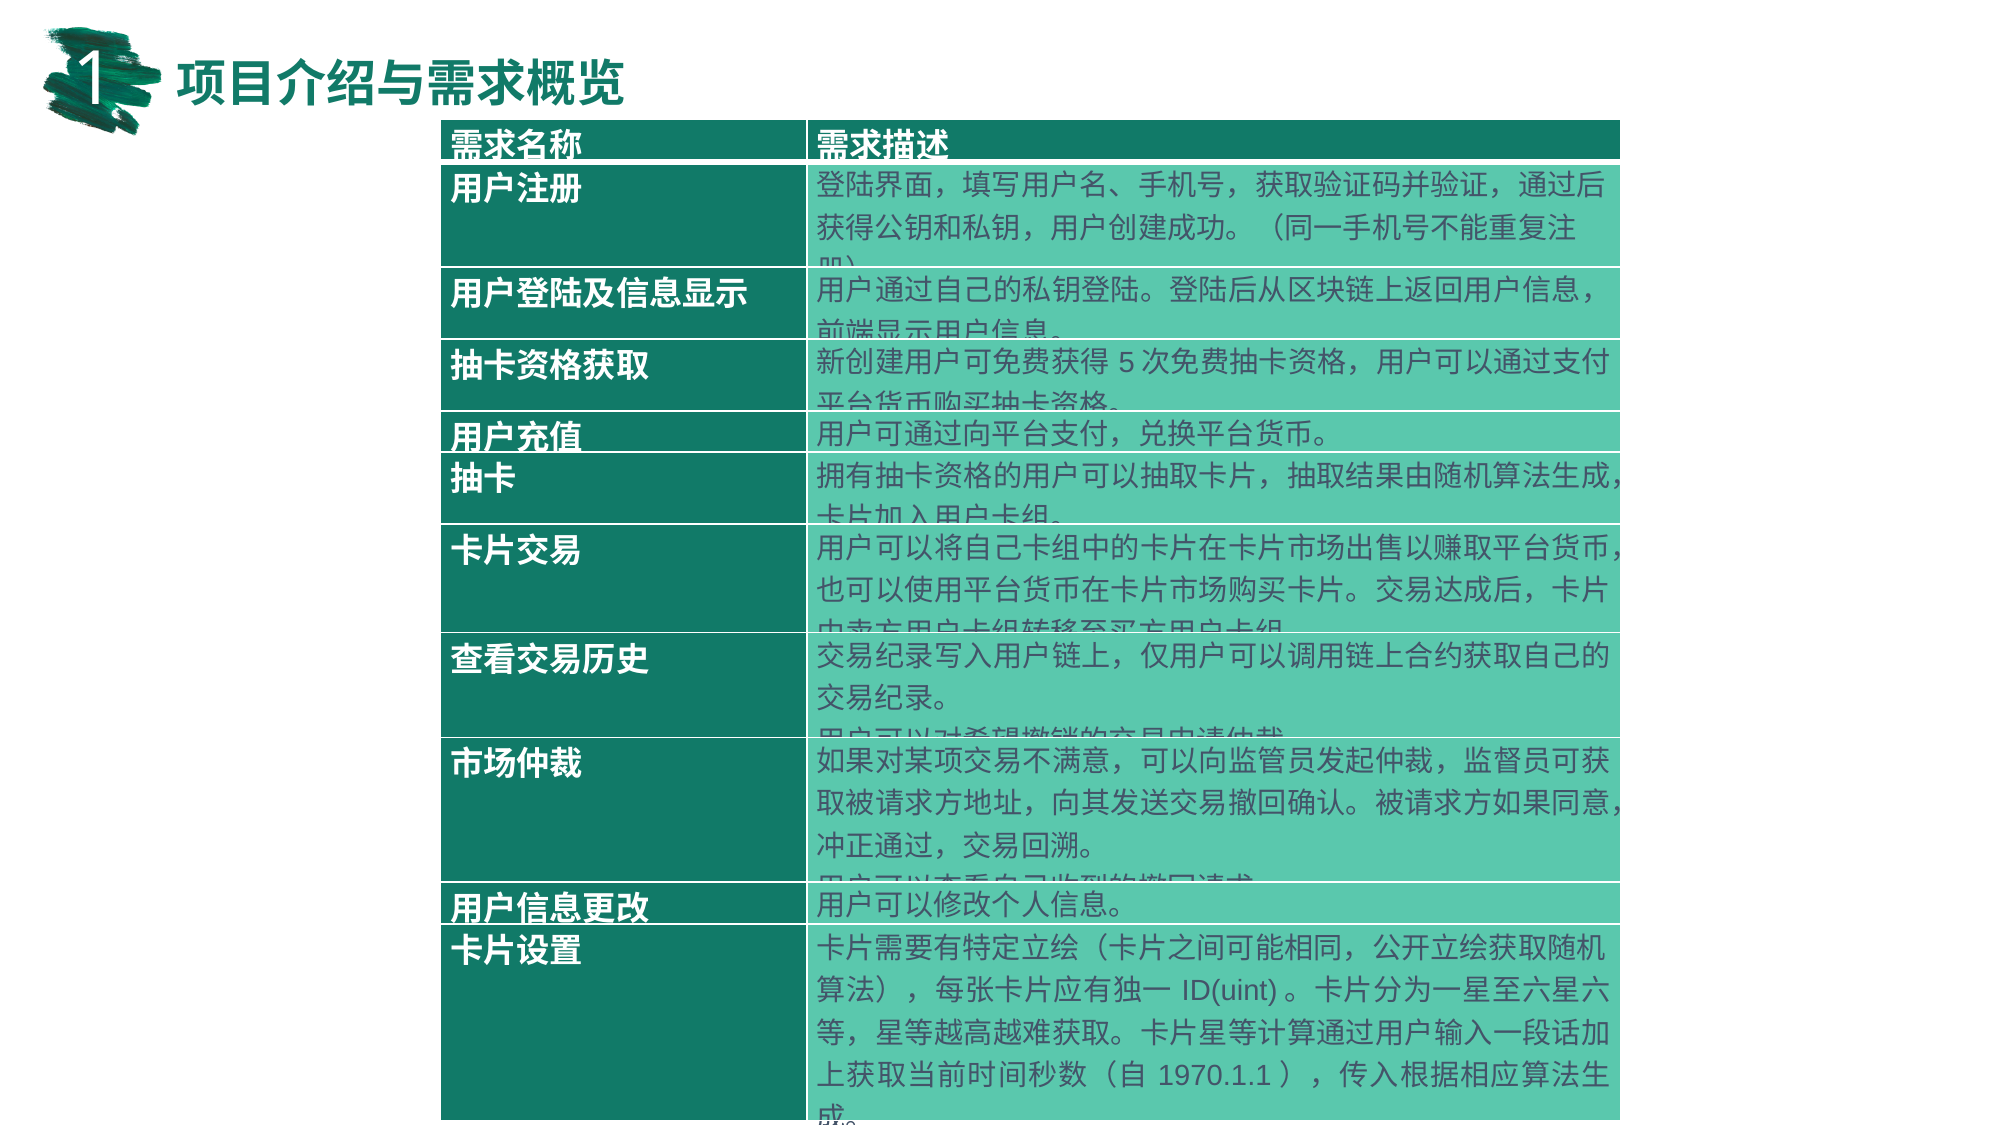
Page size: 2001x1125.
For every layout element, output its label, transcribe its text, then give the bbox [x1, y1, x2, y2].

table_cell 抽卡 [441, 453, 806, 523]
table_cell 用户登陆及信息显示 [441, 268, 806, 338]
table_cell 如果对某项交易不满意，可以向监管员发起仲裁，监督员可获取被请求方地址，向其发送交易撤回确认。被请求方如果同意，冲正通过，交易回溯。 用户可以查看自己收到的撤回请求。 [808, 738, 1620, 881]
table_cell 查看交易历史 [441, 633, 806, 737]
table_cell 卡片需要有特定立绘（卡片之间可能相同，公开立绘获取随机 算法），每张卡片应有独一ID(uint)。卡片分为一星至六星六等，星等越高越难获取。卡片星等计算通过用户输入一段话加上获取当前时间秒数（自1970.1.1），传入根据相应算法生成。 [808, 925, 1620, 1120]
table_cell 卡片交易 [441, 525, 806, 632]
table_cell 用户信息更改 [441, 883, 806, 923]
table_header 需求描述 [808, 120, 1620, 159]
table_cell 用户可以将自己卡组中的卡片在卡片市场出售以赚取平台货币，也可以使用平台货币在卡片市场购买卡片。交易达成后，卡片由卖方用户卡组转移至买方用户卡组。 [808, 525, 1620, 632]
table_cell 市场仲裁 [441, 738, 806, 881]
table_cell 卡片设置 [441, 925, 806, 1120]
table_cell 用户通过自己的私钥登陆。登陆后从区块链上返回用户信息，前端显示用户信息。 [808, 268, 1620, 338]
table_cell 抽卡资格获取 [441, 340, 806, 410]
table_cell 用户注册 [441, 165, 806, 266]
table_cell 交易纪录写入用户链上，仅用户可以调用链上合约获取自己的交易纪录。 用户可以对希望撤销的交易申请仲裁。 [808, 633, 1620, 737]
table_cell 用户可以修改个人信息。 [808, 883, 1620, 923]
text_box 项目介绍与需求概览 [168, 43, 689, 119]
table_cell 用户充值 [441, 412, 806, 451]
table_header 需求名称 [441, 120, 806, 159]
table_cell 新创建用户可免费获得5次免费抽卡资格，用户可以通过支付平台货币购买抽卡资格。 [808, 340, 1620, 410]
table_cell 拥有抽卡资格的用户可以抽取卡片，抽取结果由随机算法生成，卡片加入用户卡组。 [808, 453, 1620, 523]
table_cell 用户可通过向平台支付，兑换平台货币。 [808, 412, 1620, 451]
table_cell 登陆界面，填写用户名、手机号，获取验证码并验证，通过后获得公钥和私钥，用户创建成功。（同一手机号不能重复注册） [808, 165, 1620, 266]
picture [42, 25, 163, 136]
